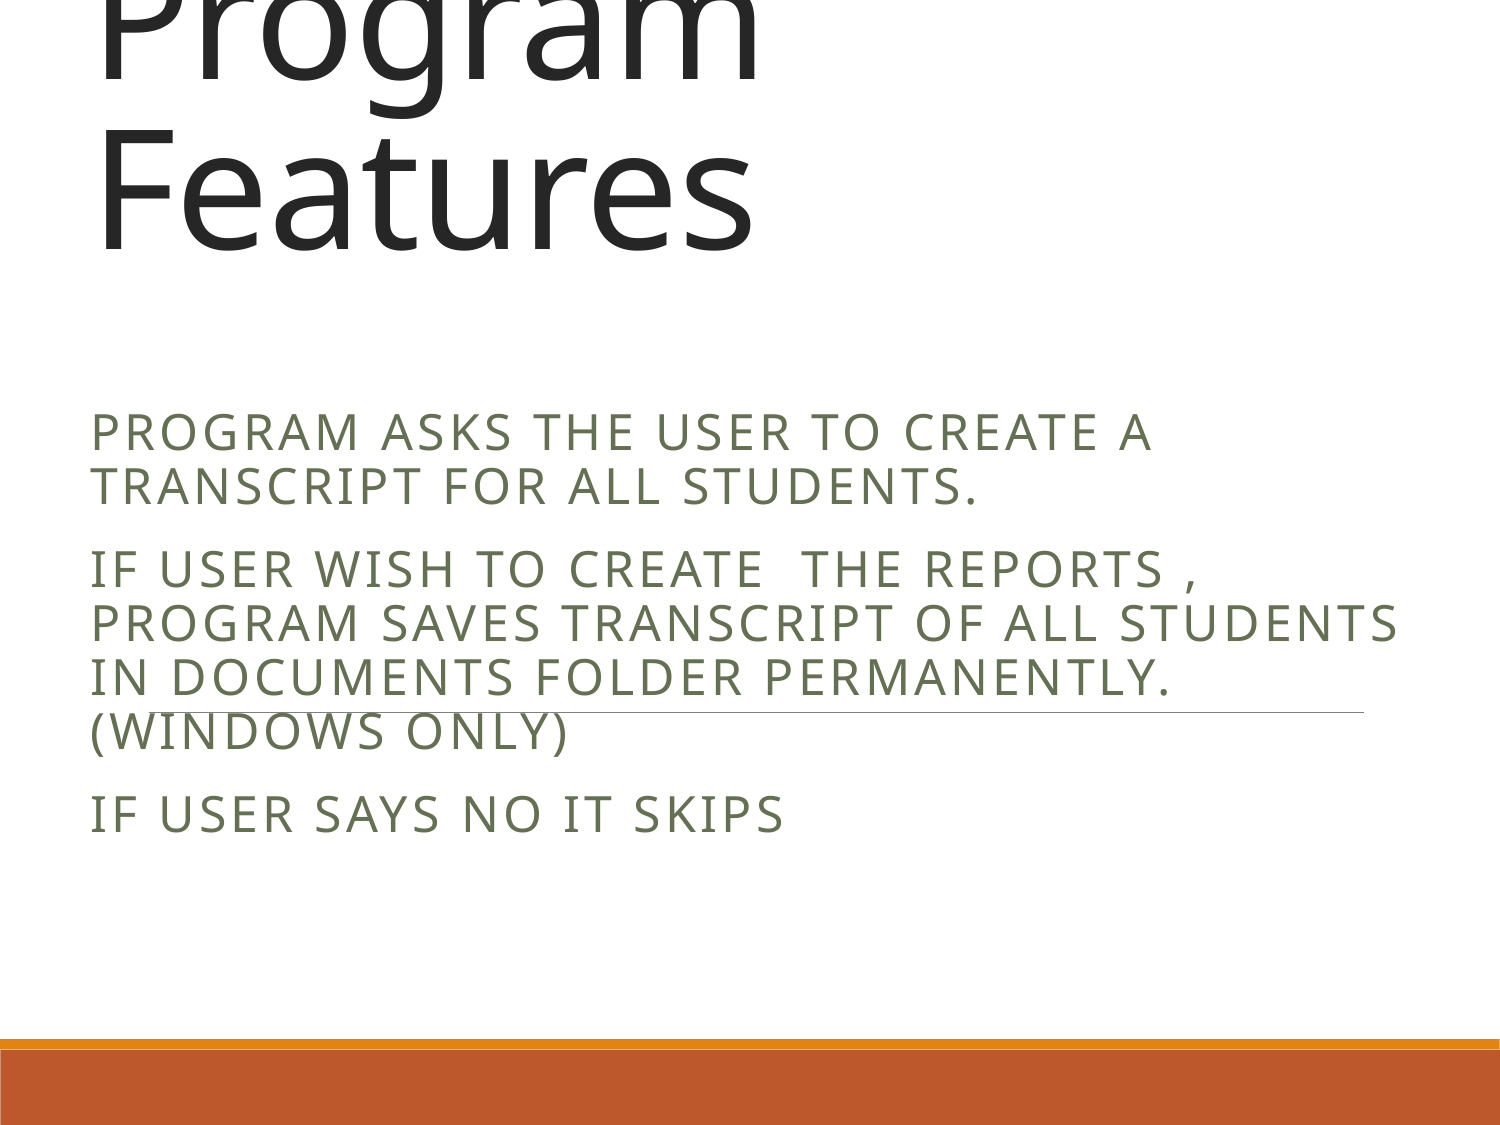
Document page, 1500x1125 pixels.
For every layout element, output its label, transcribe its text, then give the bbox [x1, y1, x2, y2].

subtitle Program asks the user to create a Transcript for all students. If user wish to create the reports , program saves transcript of all students in documents folder permanently. (Windows Only) If user says no it skips [75, 399, 1425, 963]
title Program Features [75, 50, 1350, 292]
